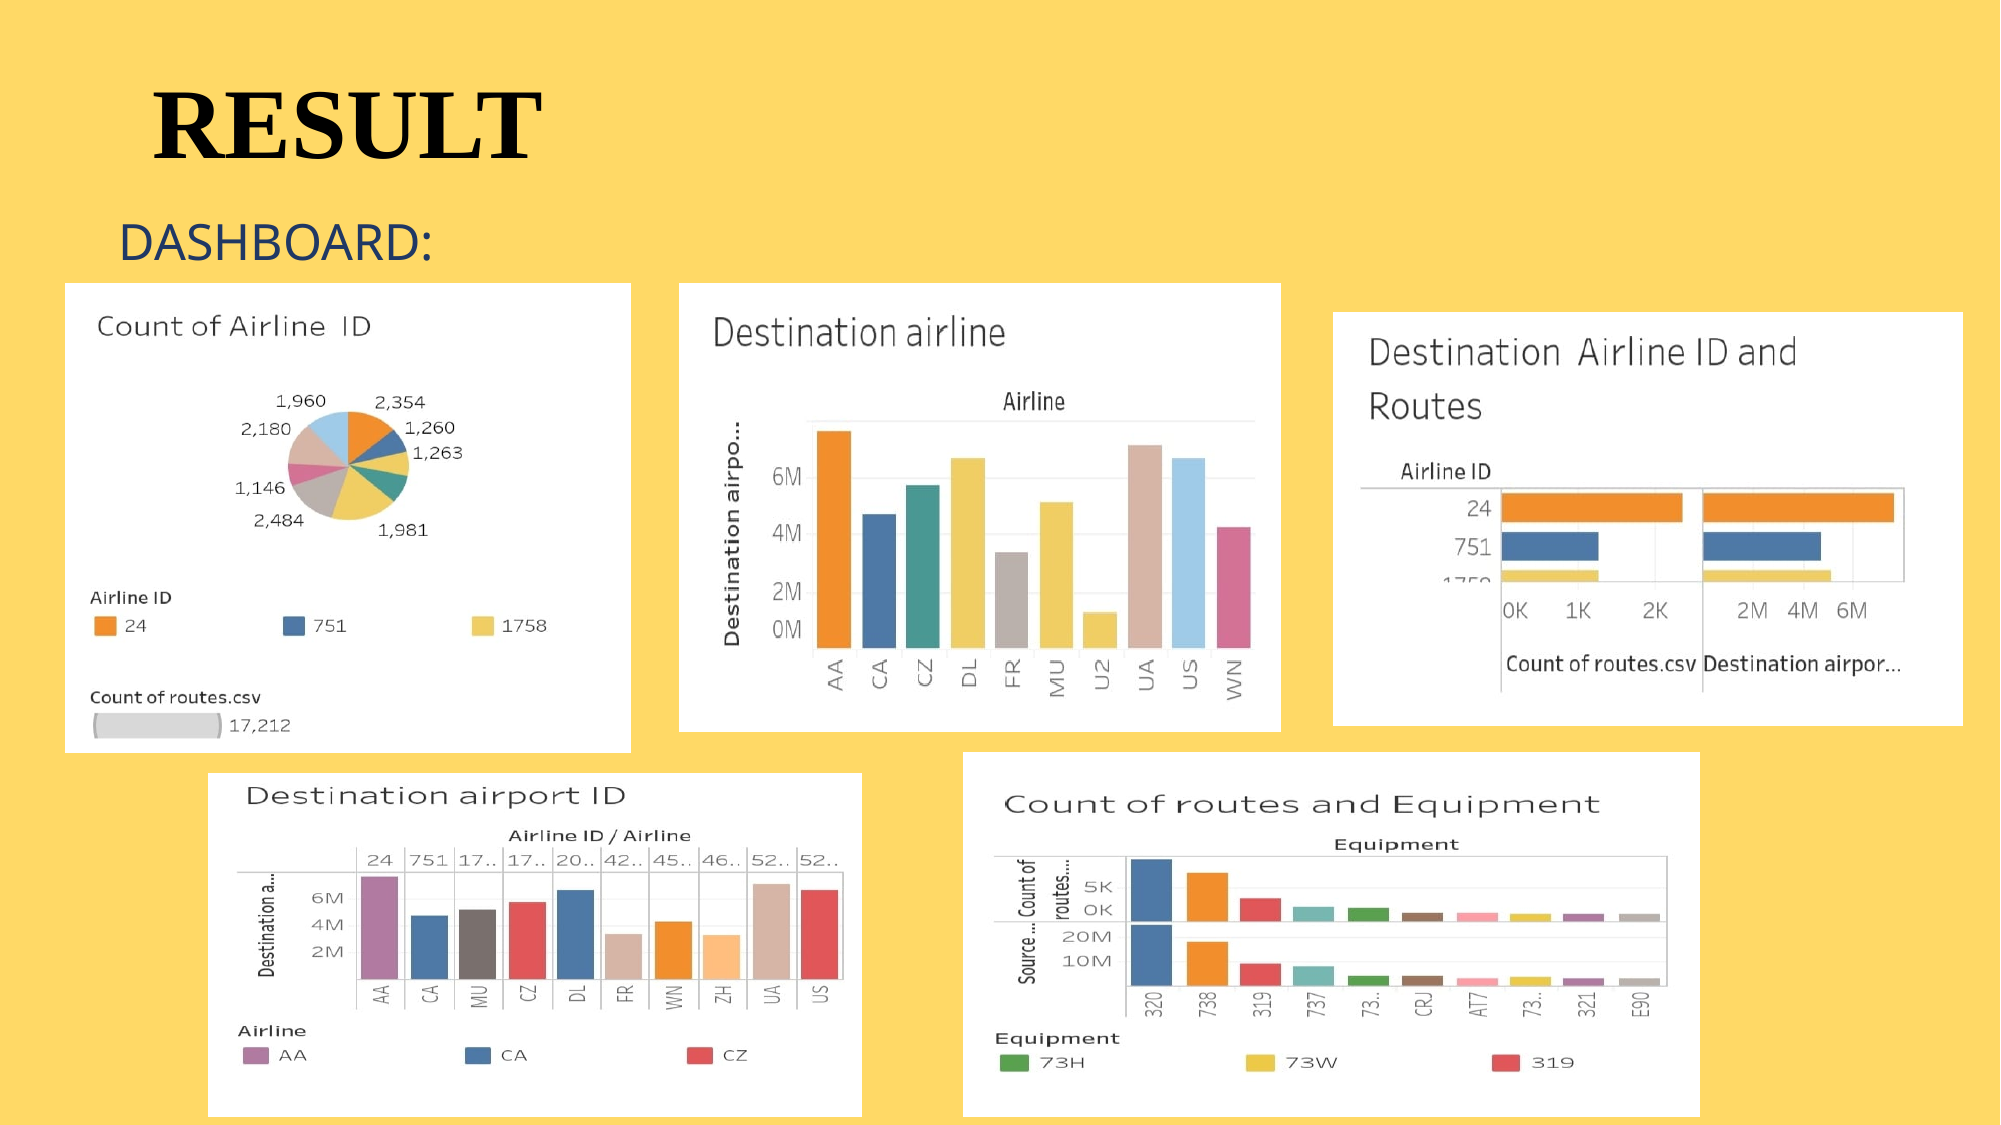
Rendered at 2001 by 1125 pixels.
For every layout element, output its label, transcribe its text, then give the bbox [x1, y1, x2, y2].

picture [1333, 312, 1964, 726]
picture [679, 283, 1281, 732]
list DASHBOARD: [103, 210, 593, 283]
picture [963, 752, 1700, 1117]
picture [65, 283, 631, 753]
title RESULT [137, 59, 612, 188]
picture [208, 773, 862, 1117]
